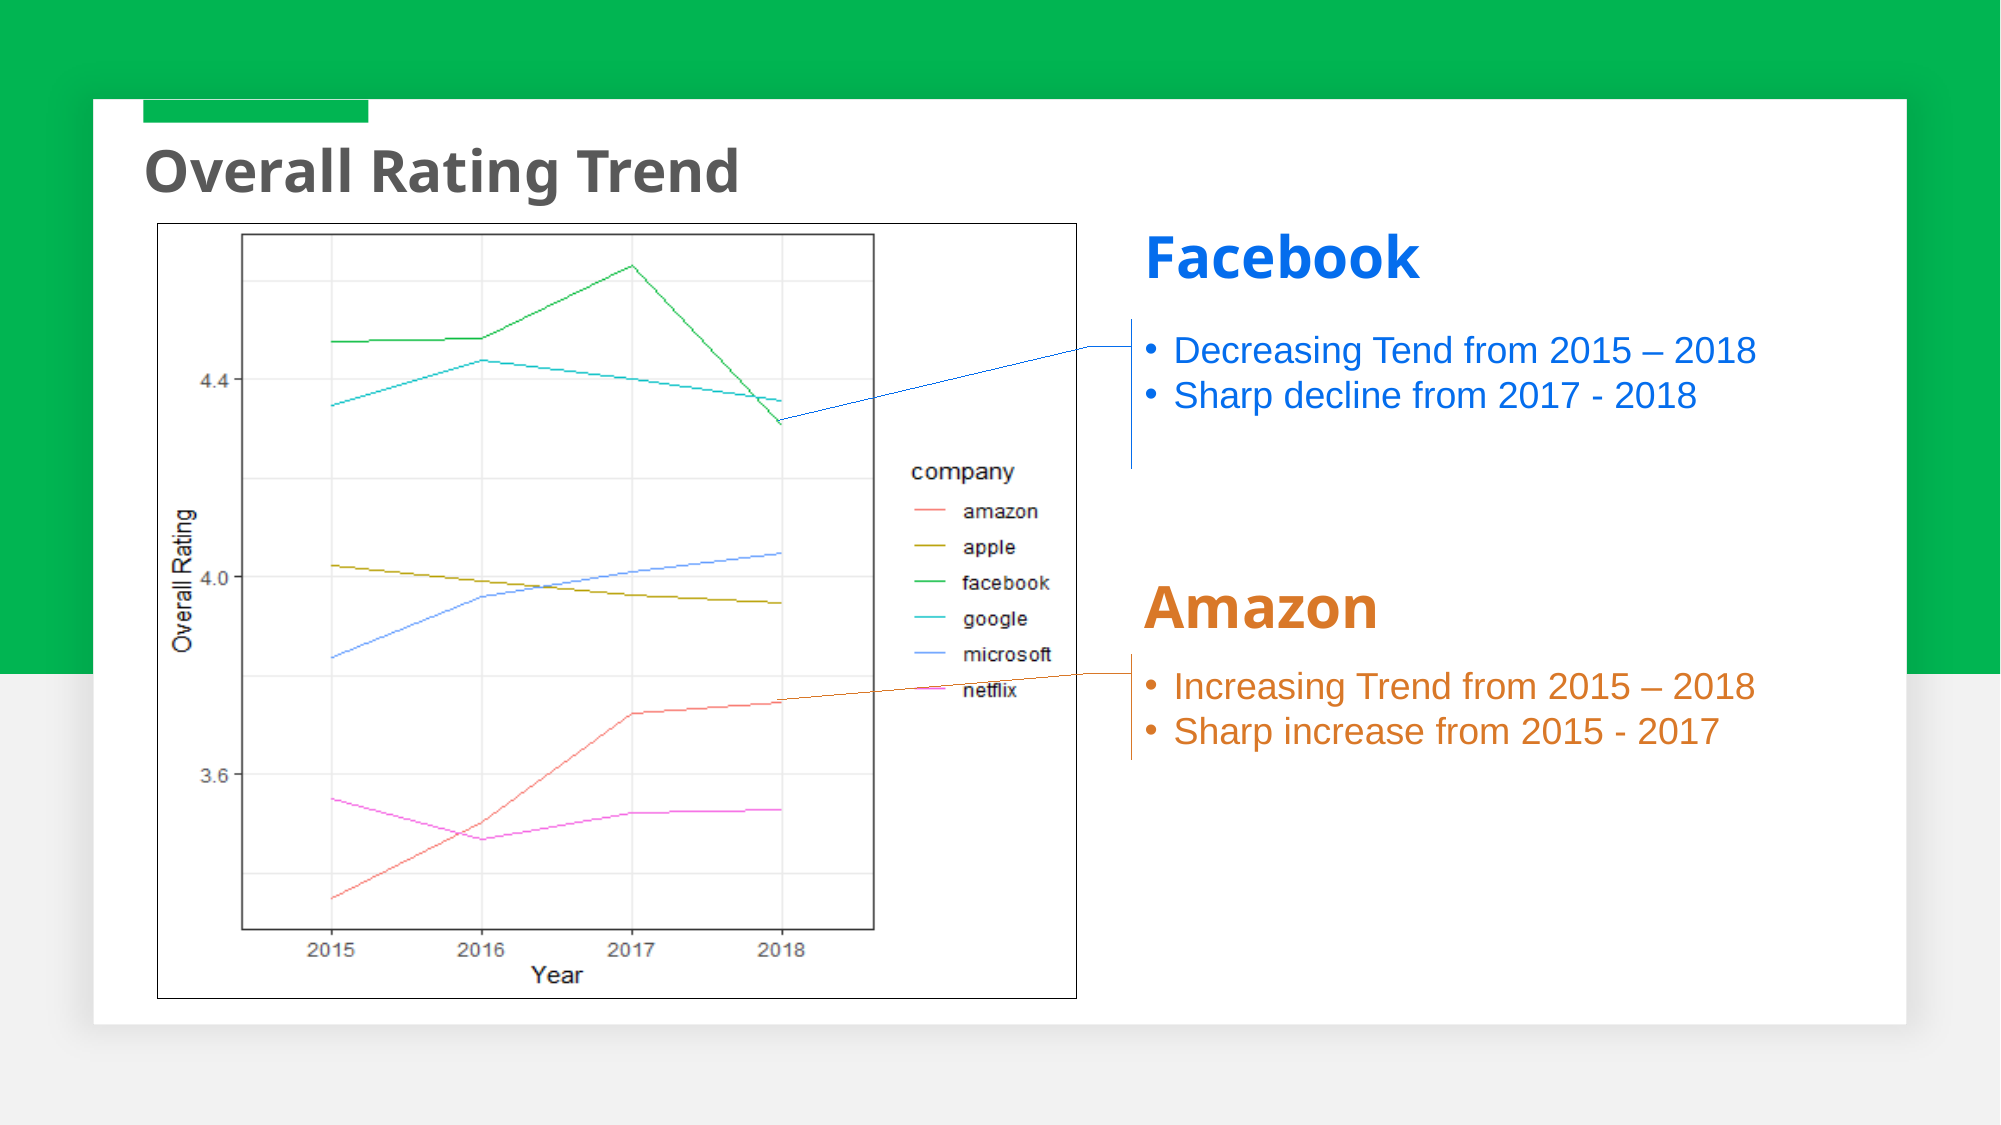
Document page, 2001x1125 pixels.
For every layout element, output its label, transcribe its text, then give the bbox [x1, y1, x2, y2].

picture [29, 43, 1971, 1081]
text_box Decreasing Tend from 2015 – 2018 Sharp decline from 2017 - 2018 [1077, 319, 1797, 469]
text_box Amazon [1129, 562, 2000, 648]
text_box Increasing Trend from 2015 – 2018 Sharp increase from 2015 - 2017 [1077, 654, 1797, 760]
text_box Facebook [1129, 212, 2000, 298]
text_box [128, 99, 1089, 213]
